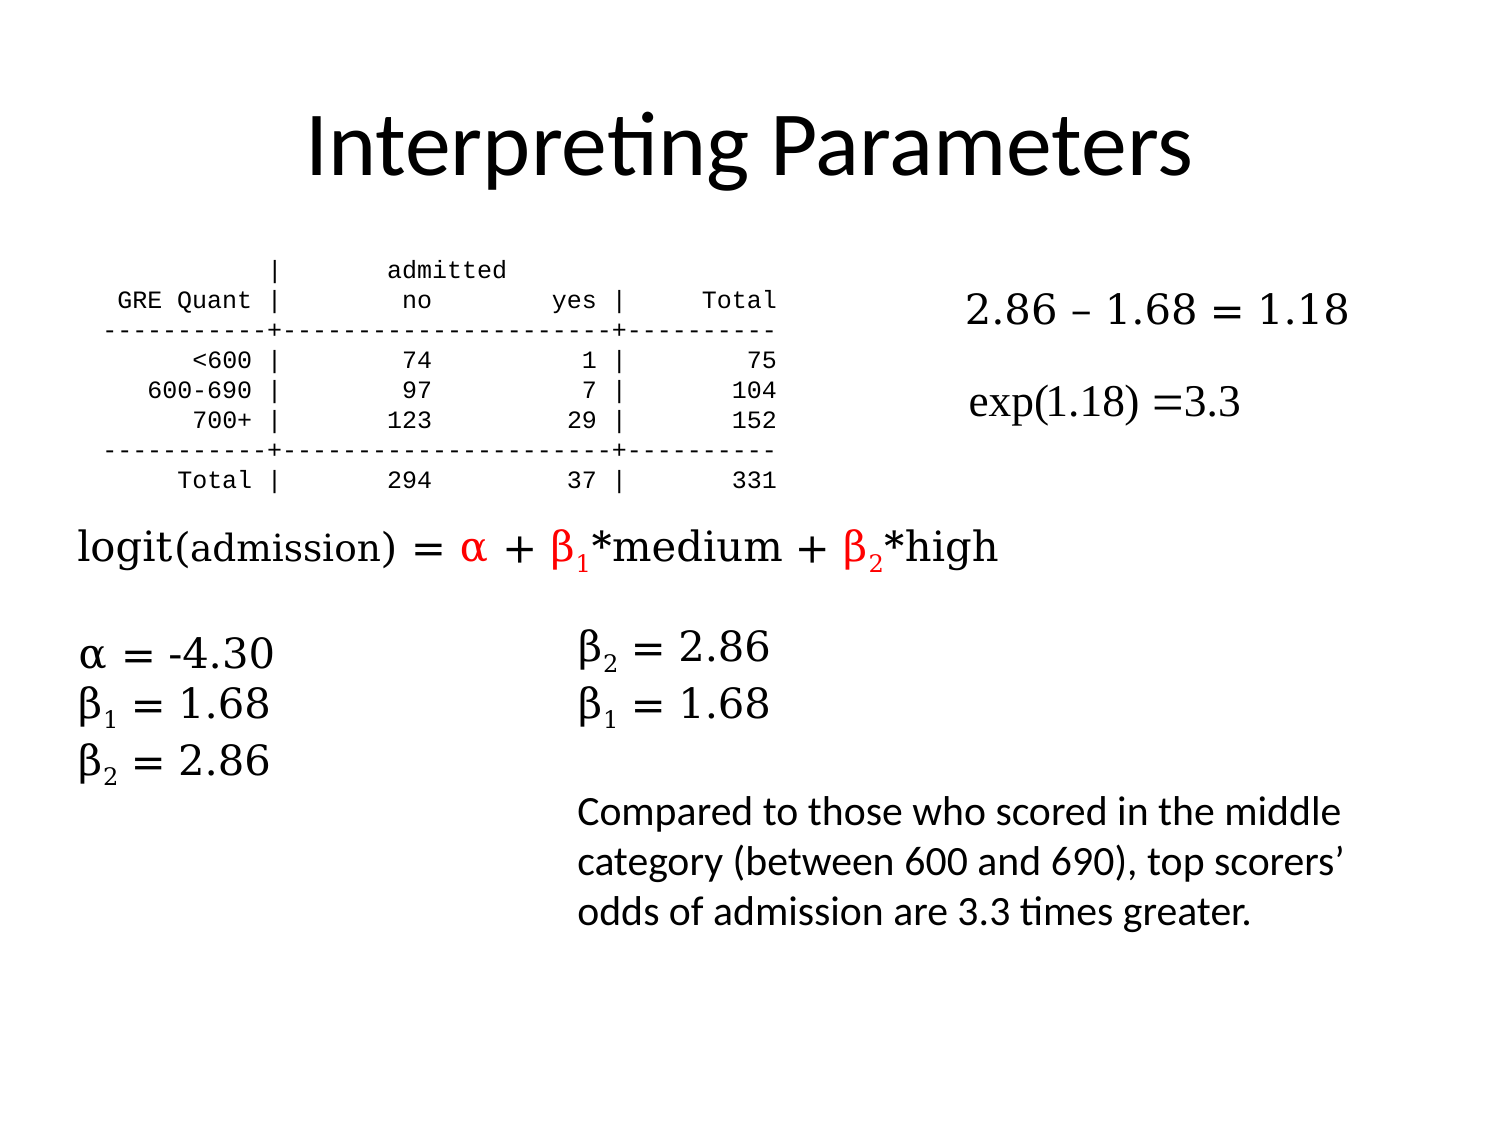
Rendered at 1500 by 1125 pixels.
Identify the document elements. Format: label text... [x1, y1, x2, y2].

text_box | admitted GRE Quant | no yes | Total -----------+----------------------+---------- <600 | 74 1 | 75 600-690 | 97 7 | 104 700+ | 123 29 | 152 -----------+----------------------+---------- Total | 294 37 | 331 [87, 246, 813, 501]
text_box 2.86 – 1.68 = 1.18 [950, 275, 1425, 340]
title Interpreting Parameters [75, 45, 1425, 233]
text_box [962, 374, 1248, 436]
text_box logit(admission) = α + β1*medium + β2*high α = -4.30 β1 = 1.68 β2 = 2.86 [62, 512, 1075, 798]
text_box β2 = 2.86 β1 = 1.68 Compared to those who scored in the middle category (between 600 and 690), top scorers’ odds of admission are 3.3 times greater. [562, 612, 1450, 941]
